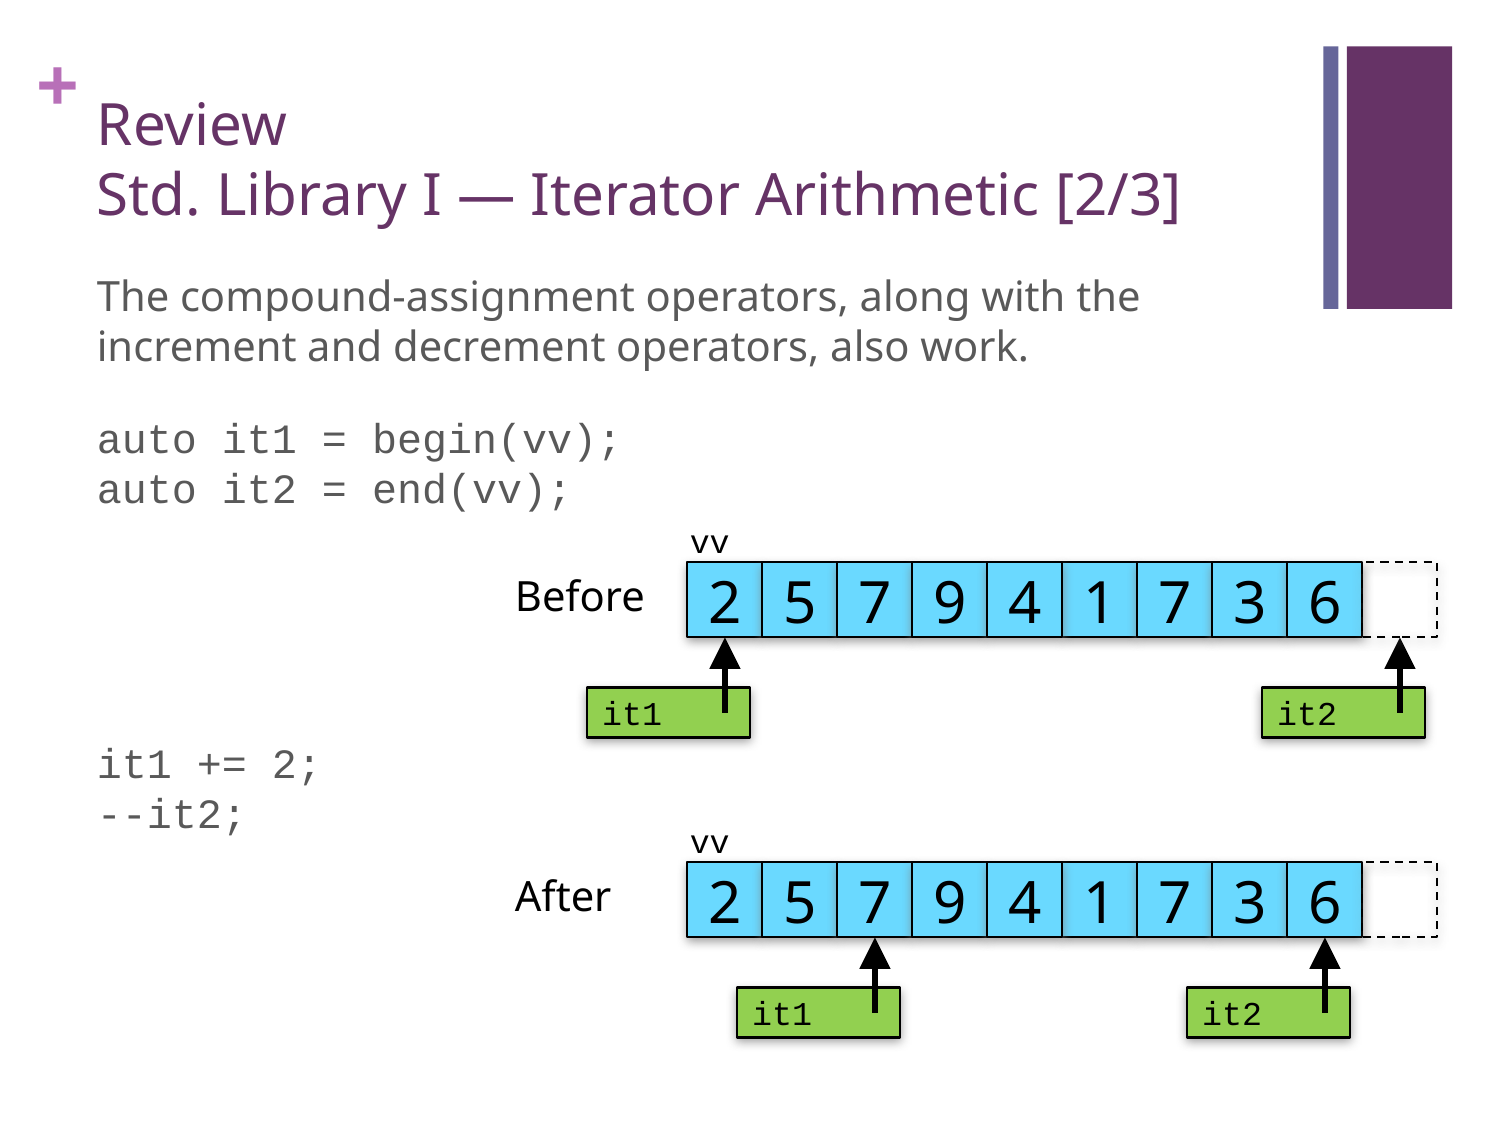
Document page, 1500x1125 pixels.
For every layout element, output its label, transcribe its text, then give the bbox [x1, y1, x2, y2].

text_box 3 [1211, 861, 1285, 938]
text_box [1361, 561, 1438, 638]
text_box 5 [761, 568, 831, 638]
text_box vv [674, 512, 1050, 568]
text_box it2 [1261, 686, 1426, 739]
text_box Before [499, 562, 713, 628]
text_box 4 [986, 861, 1063, 938]
text_box After [499, 862, 713, 928]
text_box it2 [1186, 986, 1351, 1039]
text_box 1 [1065, 861, 1135, 938]
text_box 7 [1136, 861, 1210, 938]
text_box 1 [1065, 561, 1135, 638]
text_box it1 [586, 686, 751, 739]
text_box vv [674, 812, 1050, 868]
text_box 2 [686, 568, 756, 638]
text_box 7 [836, 568, 906, 638]
text_box 9 [911, 568, 981, 638]
text_box 5 [761, 868, 831, 938]
text_box 6 [1286, 561, 1361, 638]
text_box 9 [911, 868, 981, 938]
text_box 4 [986, 561, 1063, 638]
title Review Std. Library I — Iterator Arithmetic [2/3] [81, 79, 1322, 238]
text_box 2 [686, 868, 756, 938]
text_box 6 [1286, 861, 1361, 938]
text_box 7 [1136, 561, 1210, 638]
list The compound-assignment operators, along with the increment and decrement operators, also work. auto it1 = begin(vv); auto it2 = end(vv); it1 += 2; --it2; [81, 262, 1322, 1038]
text_box it1 [736, 986, 901, 1039]
text_box 7 [836, 868, 906, 938]
text_box [1361, 861, 1438, 938]
text_box 3 [1211, 561, 1285, 638]
